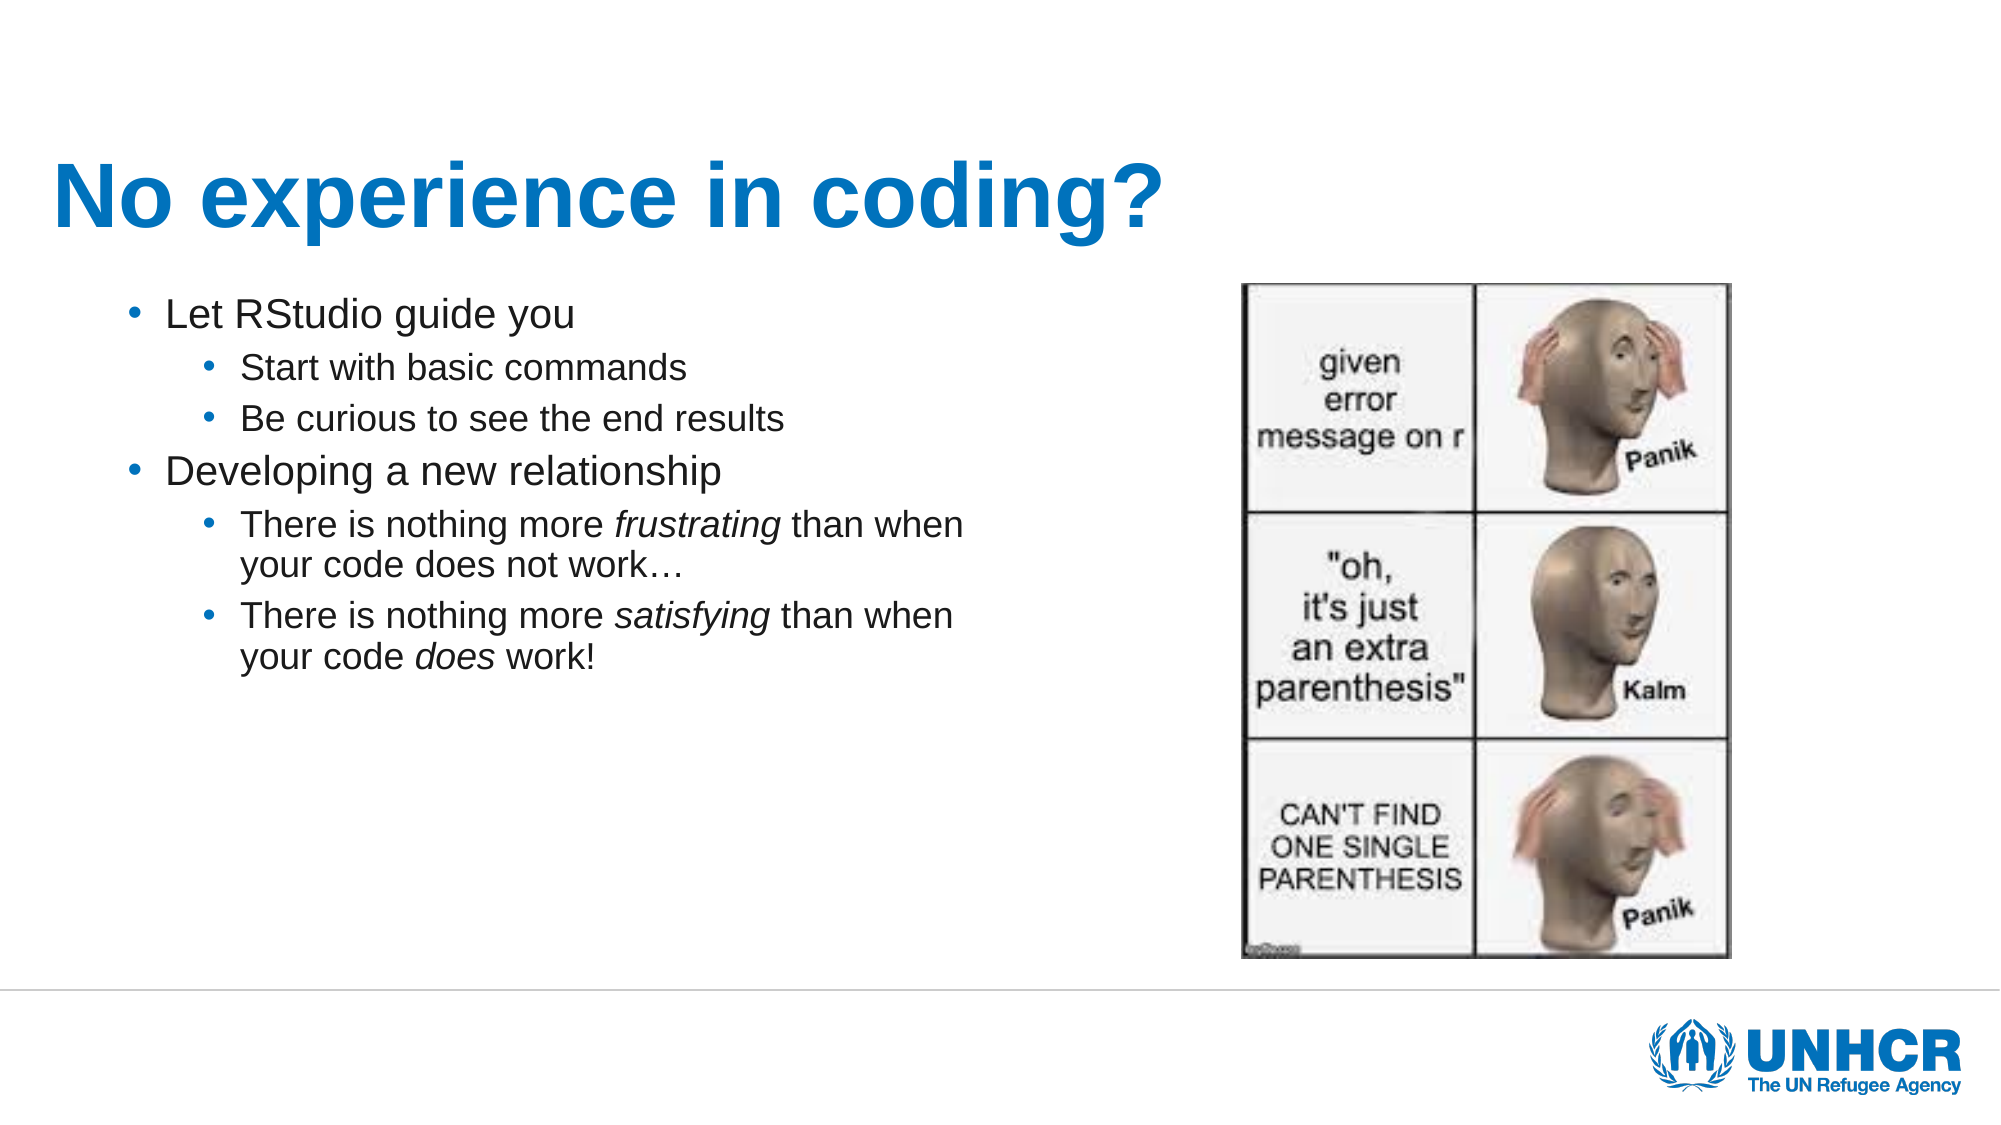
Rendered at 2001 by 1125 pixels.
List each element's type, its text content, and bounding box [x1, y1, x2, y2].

picture [1241, 283, 1732, 959]
list Let RStudio guide you Start with basic commands Be curious to see the end results Developing a new relationship There is nothing more frustrating than when your code does not work… There is nothing more satisfying than when your code does work! [37, 285, 988, 960]
title No experience in coding? [37, 37, 1962, 255]
picture [1648, 1019, 1962, 1095]
